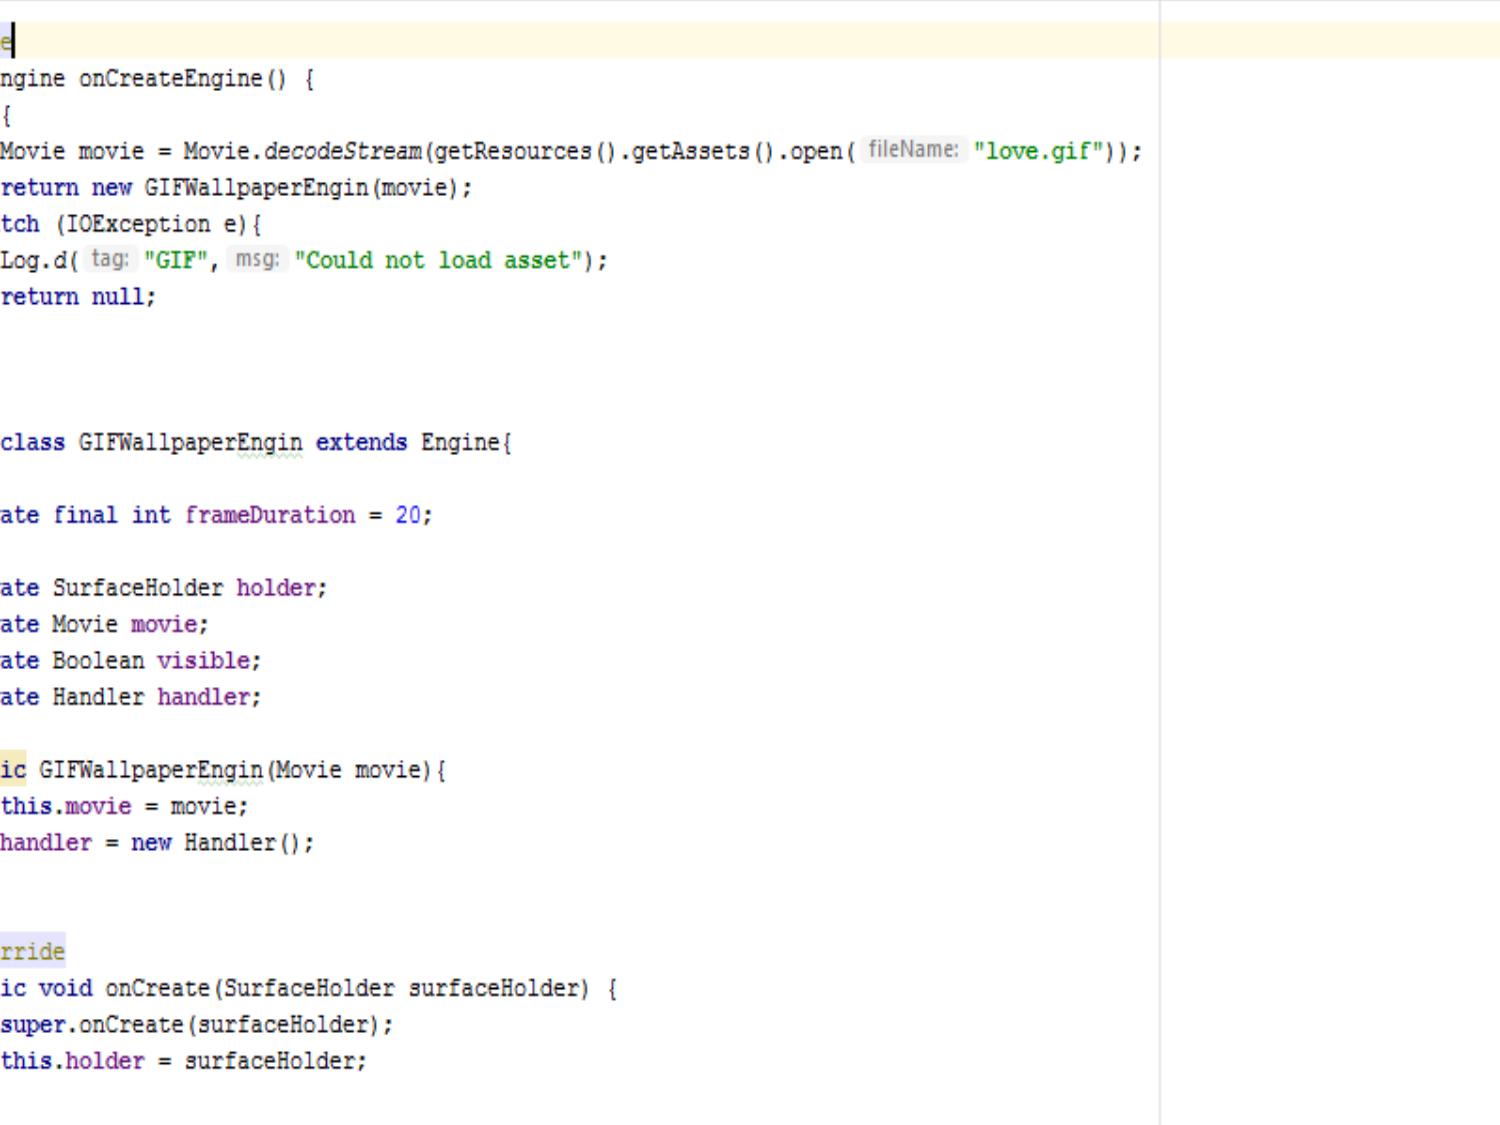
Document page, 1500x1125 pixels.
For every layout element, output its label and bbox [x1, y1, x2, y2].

list [0, 0, 1500, 1125]
